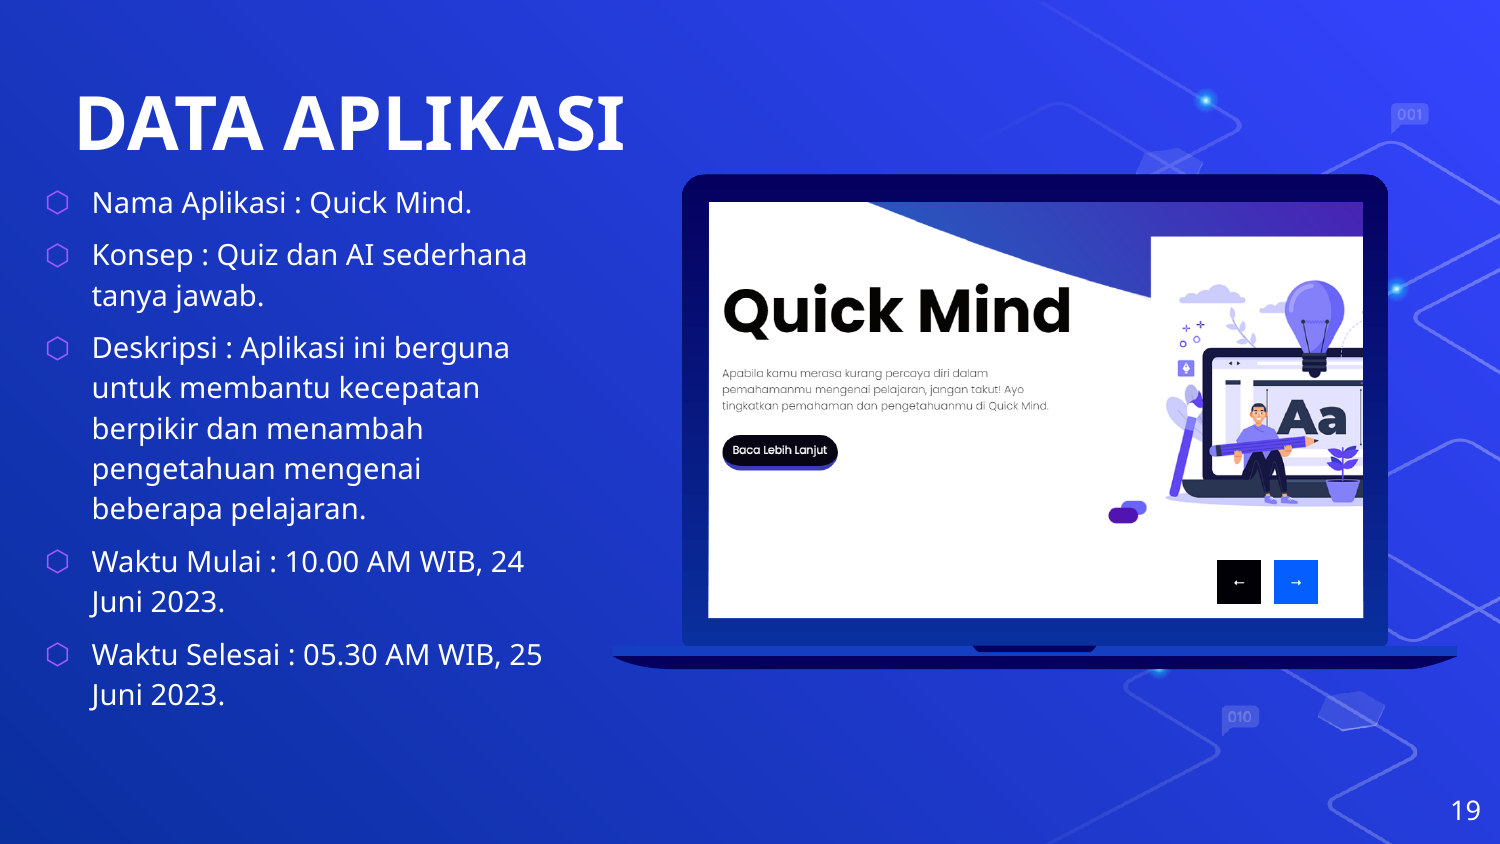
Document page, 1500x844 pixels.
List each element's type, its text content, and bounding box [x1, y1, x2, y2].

picture [0, 0, 1500, 844]
slide_number 19 [1391, 779, 1482, 844]
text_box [612, 174, 1458, 670]
text_box DATA APLIKASI [58, 68, 642, 174]
list Nama Aplikasi : Quick Mind. Konsep : Quiz dan AI sederhana tanya jawab. Deskripsi : Aplikasi ini berguna untuk membantu kecepatan berpikir dan menambah pengetahuan mengenai beberapa pelajaran. Waktu Mulai : 10.00 AM WIB, 24 Juni 2023. Waktu Selesai : 05.30 AM WIB, 25 Juni 2023. [44, 122, 557, 710]
